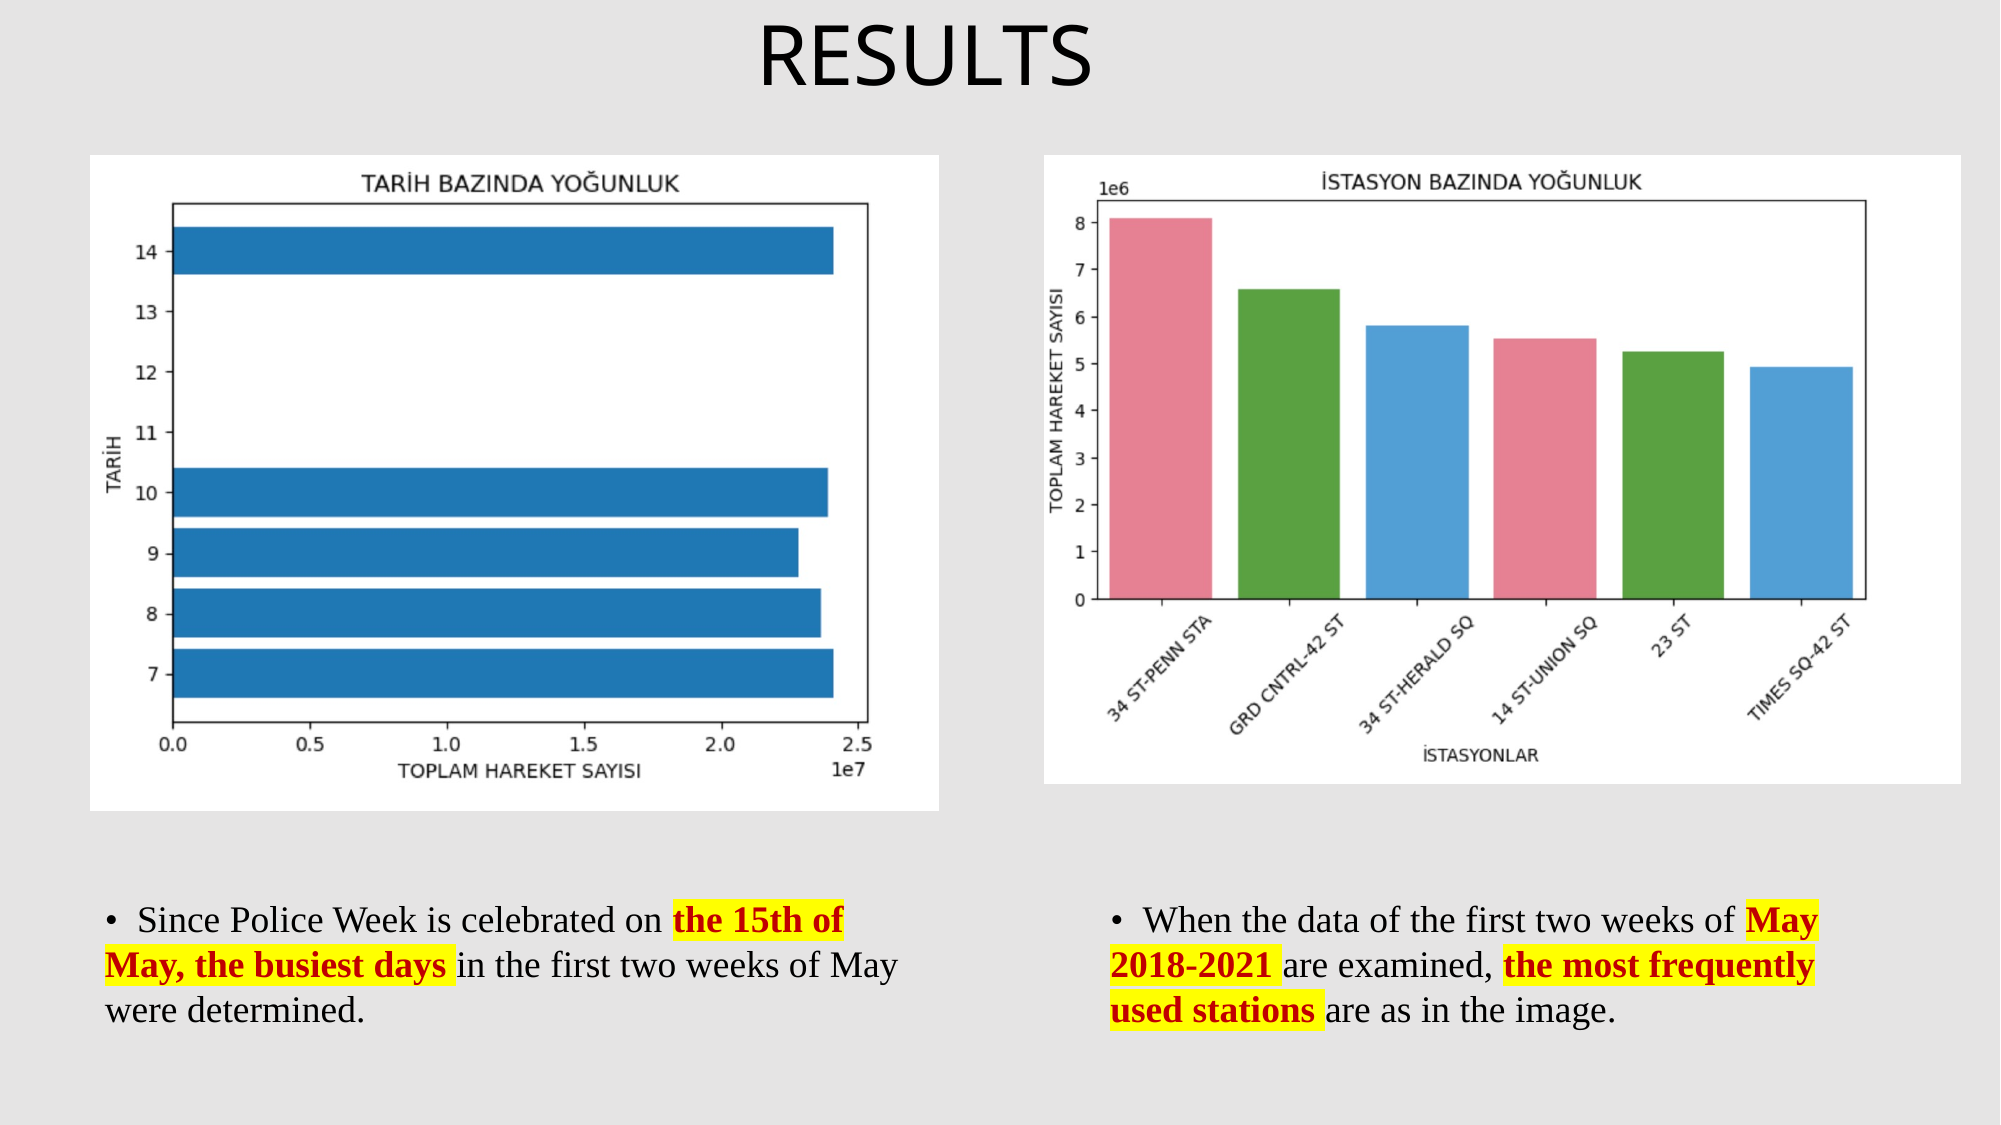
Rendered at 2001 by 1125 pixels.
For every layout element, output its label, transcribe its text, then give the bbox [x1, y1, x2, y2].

picture [1044, 155, 1961, 784]
title RESULTS [741, 0, 2000, 168]
text_box • When the data of the first two weeks of May 2018-2021 are examined, the most frequently used stations are as in the image. [1095, 887, 1910, 1038]
picture [89, 155, 939, 811]
text_box • Since Police Week is celebrated on the 15th of May, the busiest days in the first two weeks of May were determined. [90, 887, 939, 1038]
